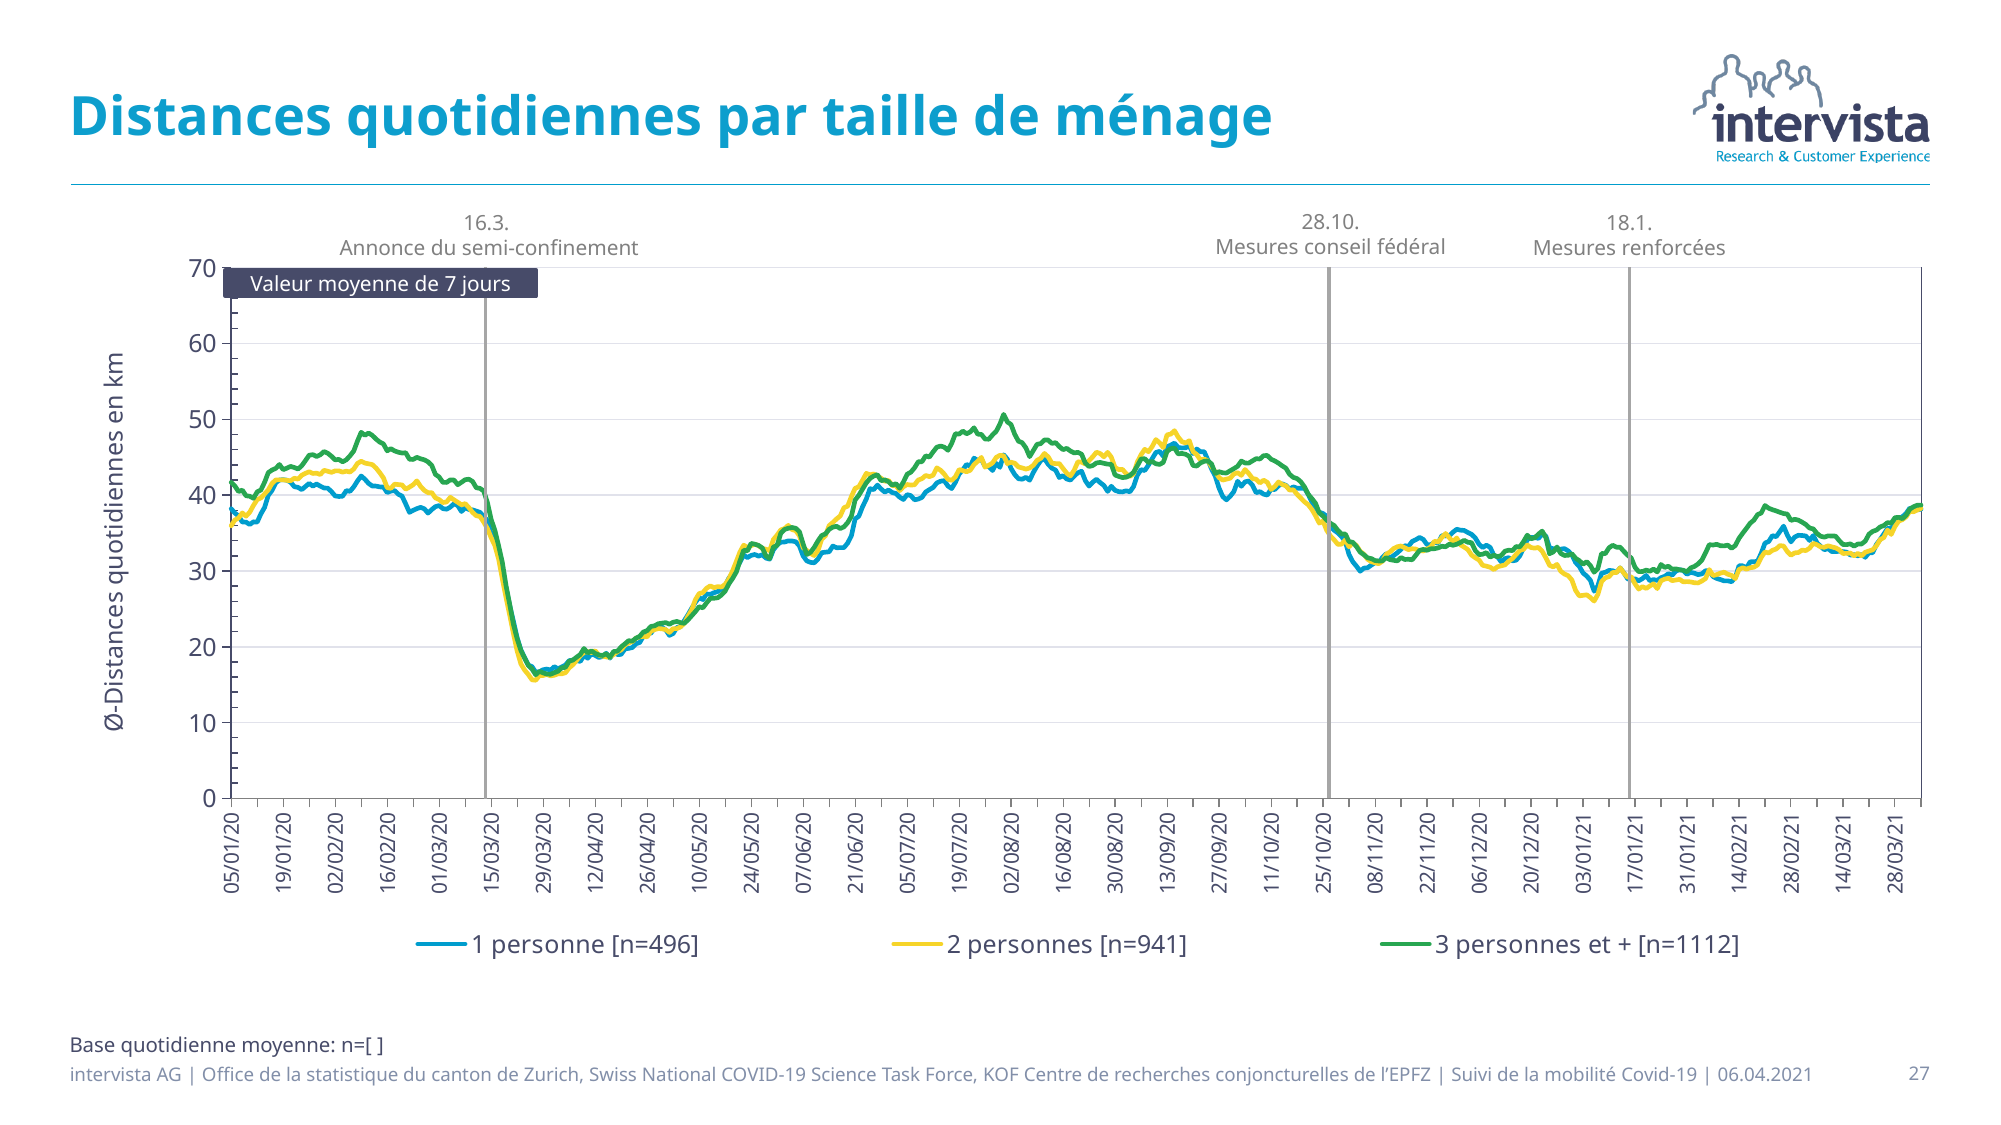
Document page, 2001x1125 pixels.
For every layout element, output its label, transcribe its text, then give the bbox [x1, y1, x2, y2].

chart [72, 239, 1928, 972]
text_box 28.10. Mesures conseil fédéral [1255, 201, 1406, 236]
text_box 18.1. Mesures renforcées [1554, 202, 1705, 236]
footer intervista AG | Office de la statistique du canton de Zurich, Swiss National COVID-19 Science Task Force, KOF Centre de recherches conjoncturelles de l’EPFZ | Suivi de la mobilité Covid-19 | 06.04.2021 [54, 1065, 1629, 1114]
text_box 16.3. Annonce du semi-confinement [414, 202, 565, 236]
title Distances quotidiennes par taille de ménage [54, 43, 1630, 185]
text_box Base quotidienne moyenne: n=[ ] [54, 968, 1927, 1065]
slide_number 27 [1629, 1035, 1945, 1114]
